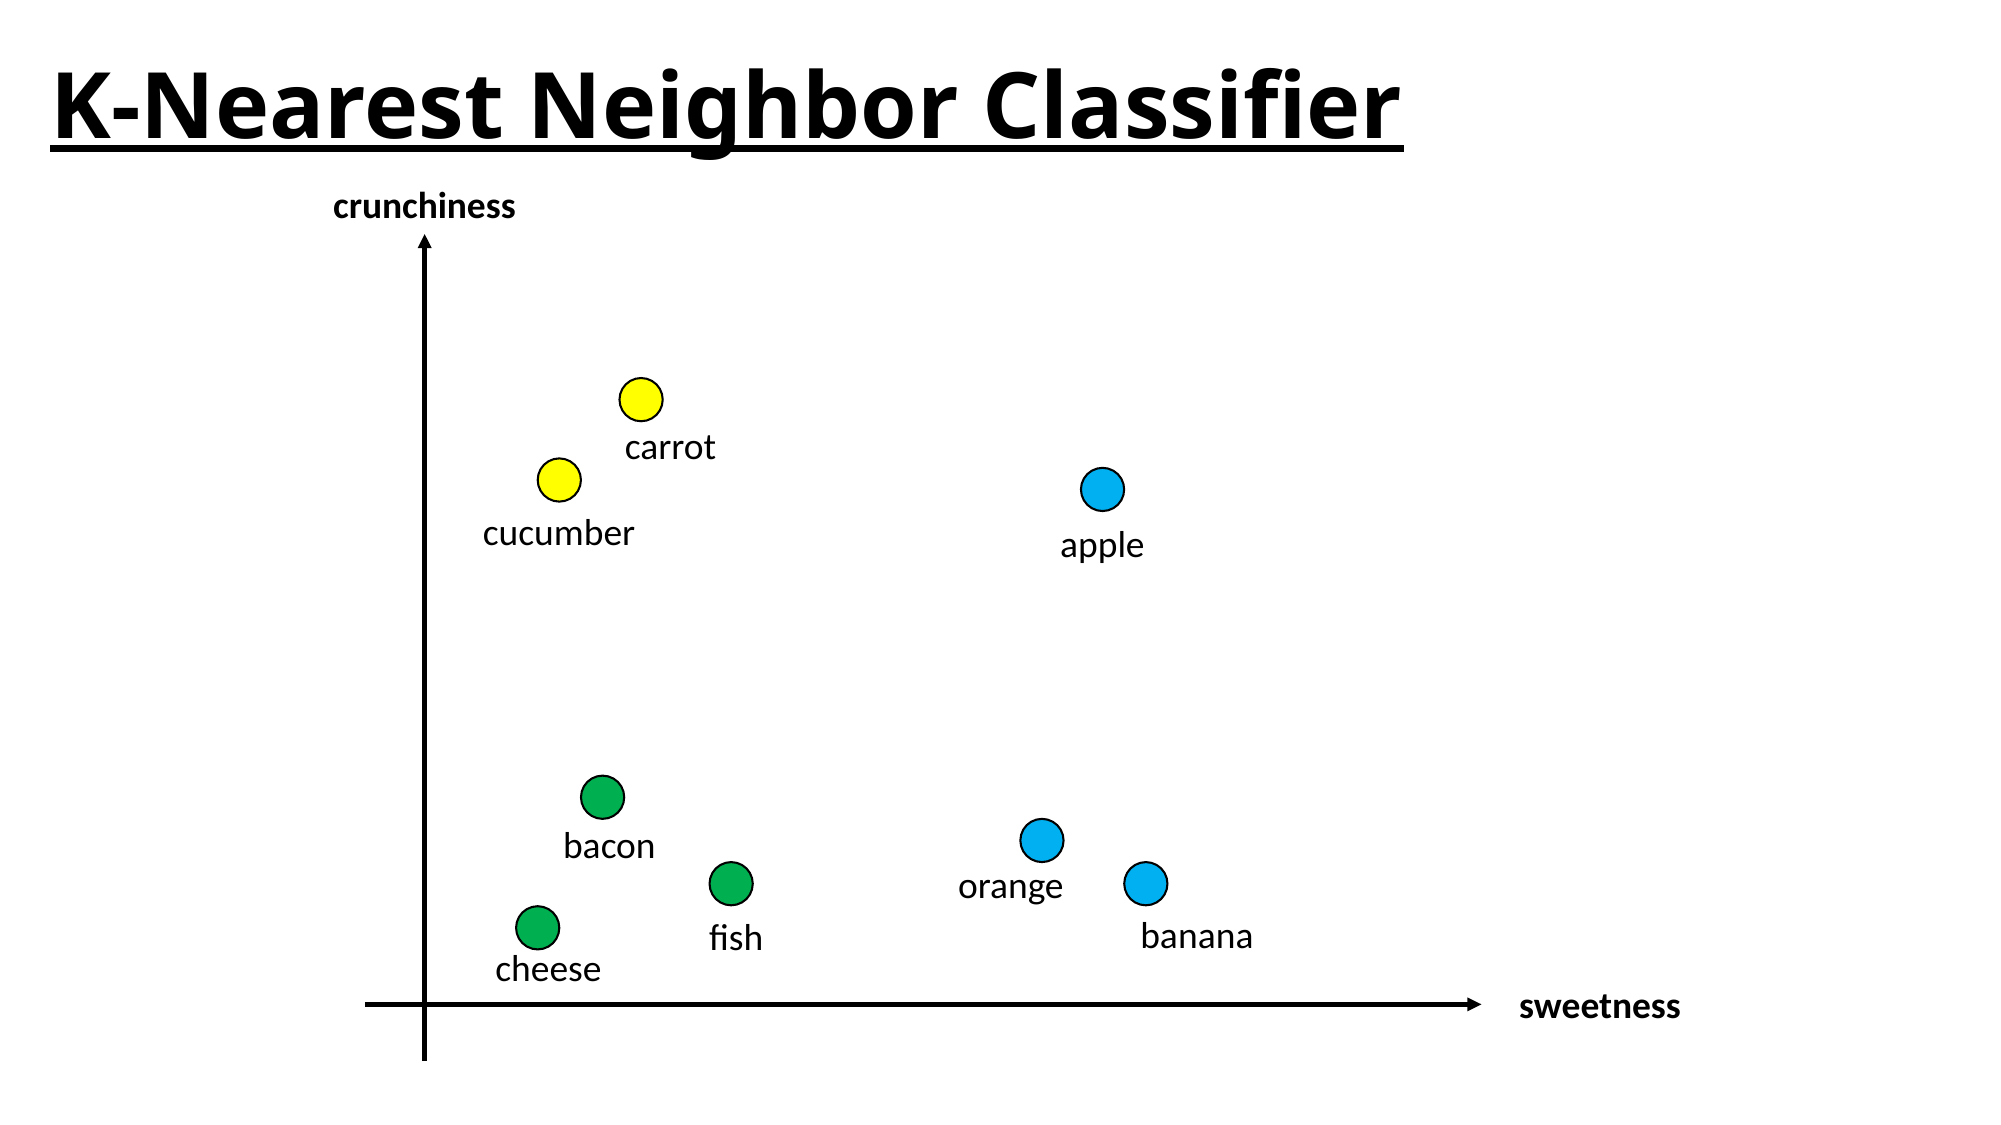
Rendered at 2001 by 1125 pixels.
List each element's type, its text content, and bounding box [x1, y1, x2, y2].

text_box [1079, 466, 1126, 512]
text_box carrot [610, 415, 732, 475]
text_box [618, 376, 664, 415]
text_box sweetness [1504, 974, 1697, 1034]
text_box [1123, 861, 1169, 903]
text_box [1019, 817, 1065, 853]
text_box bacon [548, 813, 671, 873]
text_box [536, 457, 582, 500]
text_box cheese [480, 937, 617, 997]
title K-Nearest Neighbor Classifier [35, 0, 1761, 218]
text_box crunchiness [318, 173, 532, 234]
text_box [708, 861, 754, 905]
text_box apple [1045, 512, 1160, 573]
text_box fish [694, 905, 779, 966]
text_box [515, 905, 561, 937]
text_box [579, 774, 626, 813]
text_box banana [1125, 903, 1269, 964]
text_box cucumber [468, 500, 651, 561]
text_box orange [943, 853, 1079, 914]
